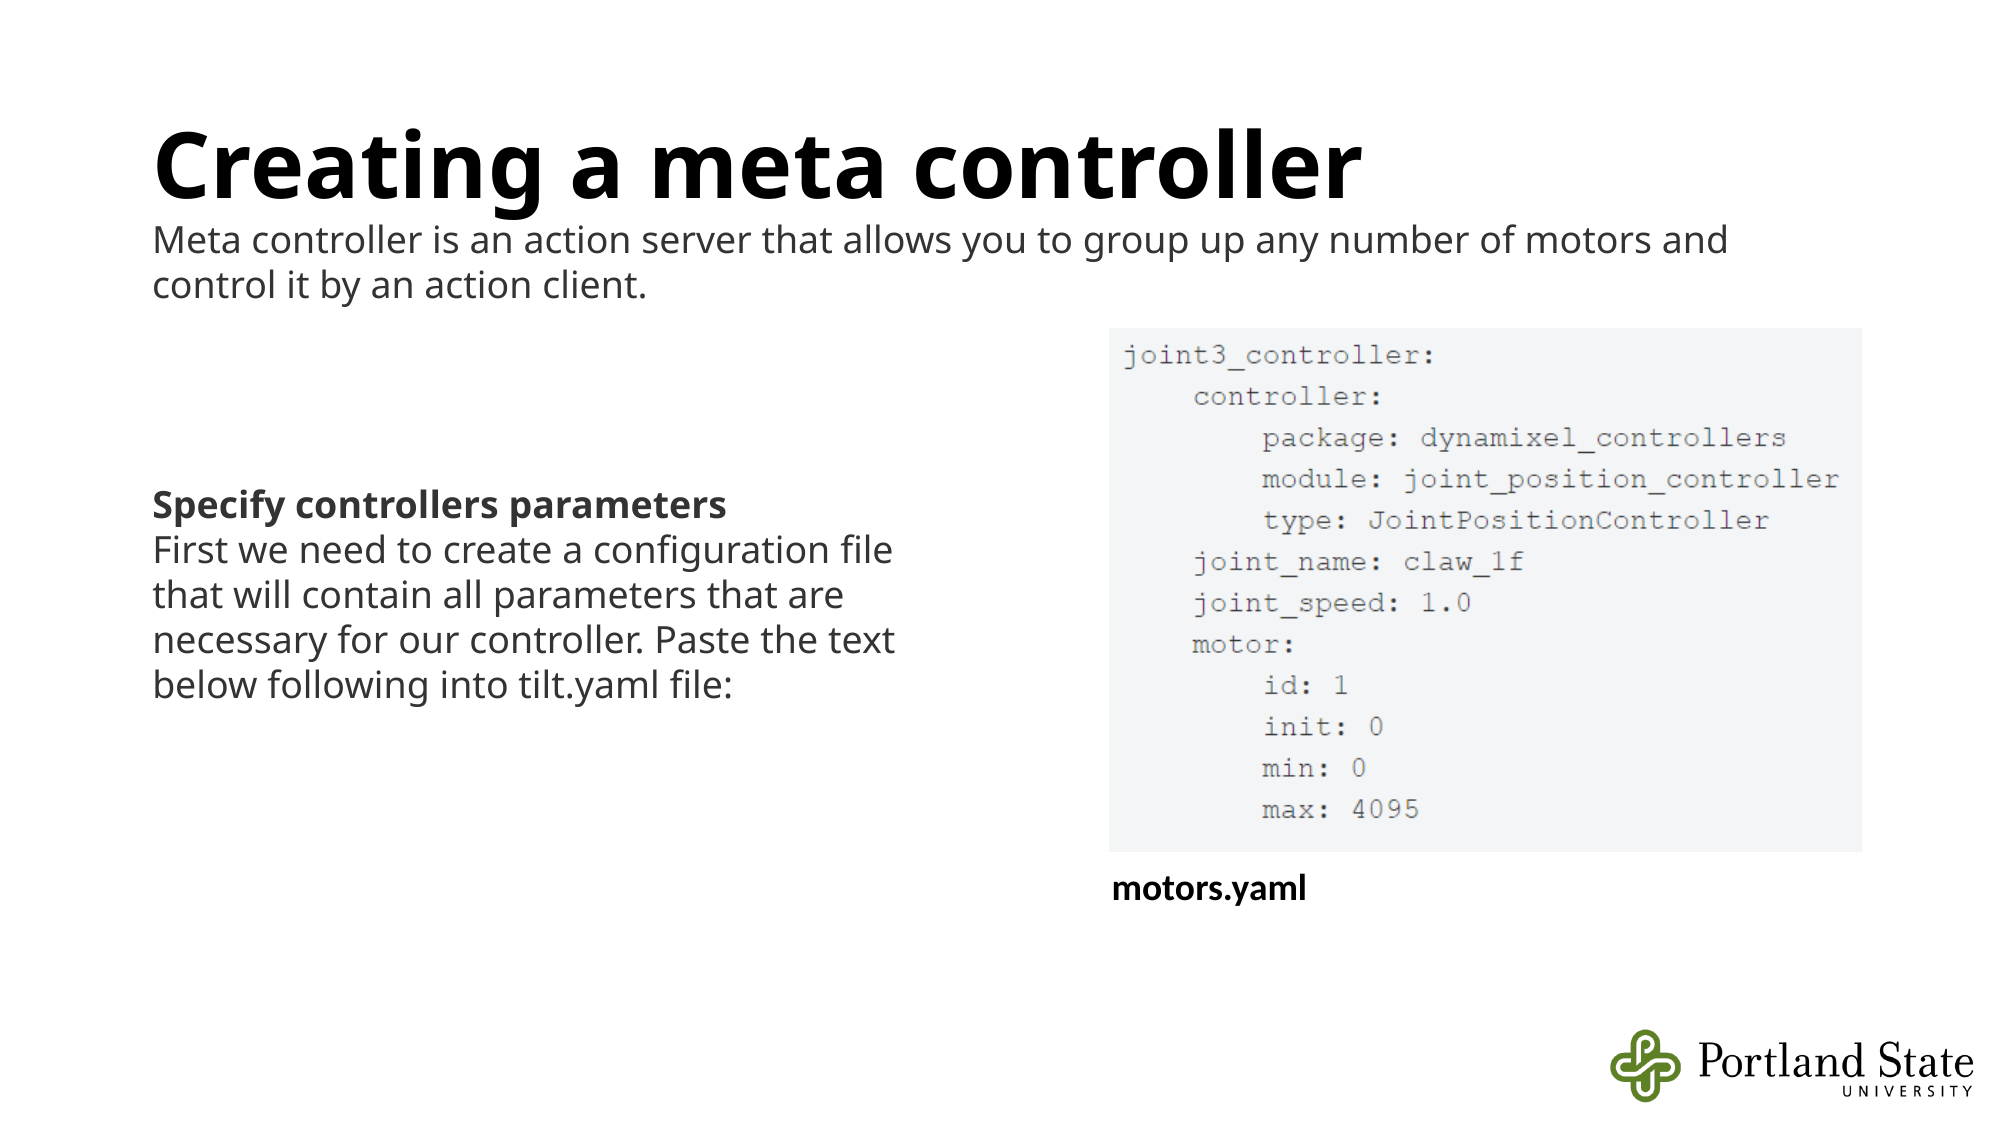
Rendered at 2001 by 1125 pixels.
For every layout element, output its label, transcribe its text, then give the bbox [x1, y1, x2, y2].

text_box Specify controllers parameters First we need to create a configuration file that will contain all parameters that are necessary for our controller. Paste the text below following into tilt.yaml file: [137, 473, 960, 714]
picture [1108, 328, 1863, 852]
picture [1596, 1013, 1987, 1118]
text_box motors.yaml [1096, 855, 1324, 916]
title Creating a meta controller [137, 59, 1863, 208]
text_box Meta controller is an action server that allows you to group up any number of motors and control it by an action client. [137, 208, 1863, 314]
